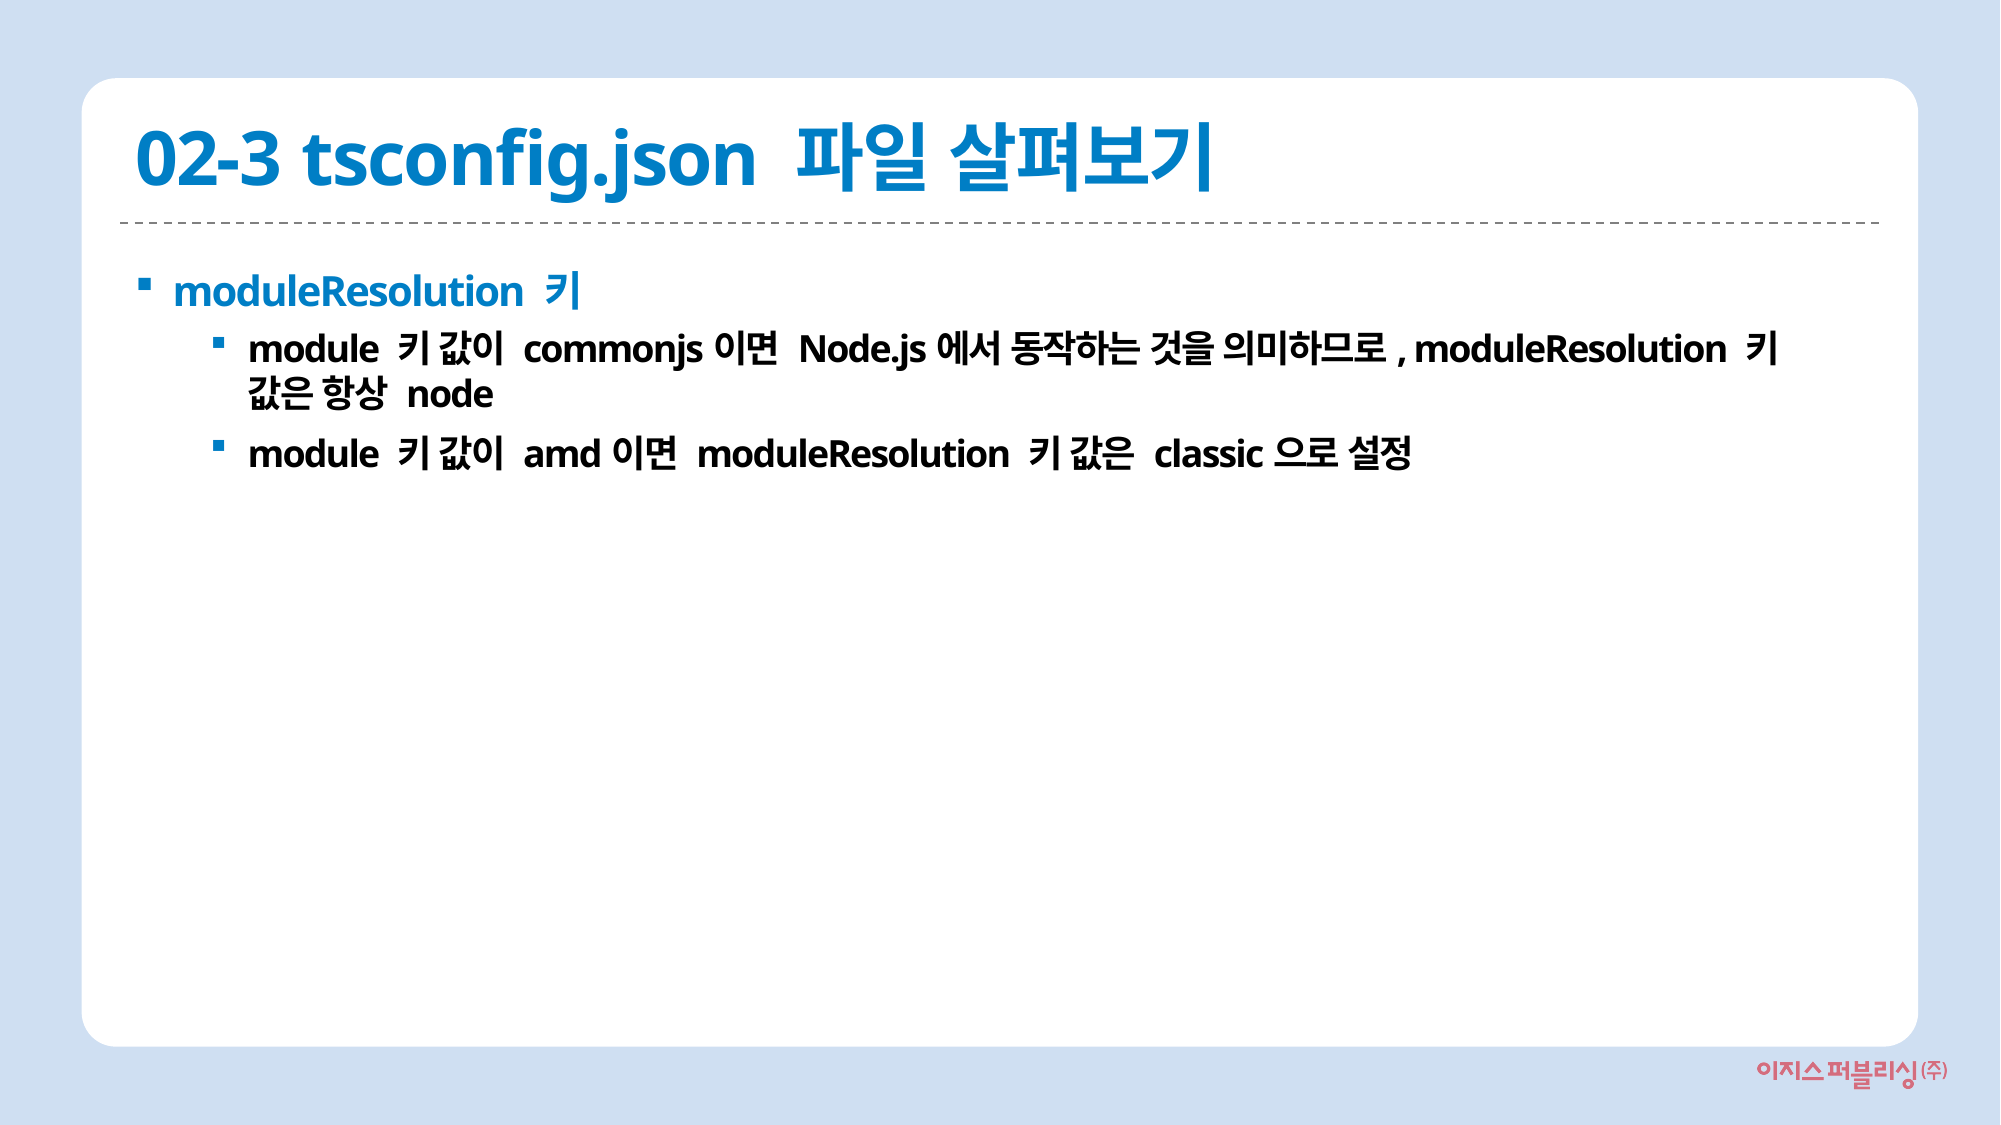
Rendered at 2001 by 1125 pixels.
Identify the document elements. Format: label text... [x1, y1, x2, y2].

list moduleResolution 키 module 키 값이 commonjs이면 Node.js에서 동작하는 것을 의미하므로, moduleResolution 키 값은 항상 node module 키 값이 amd이면 moduleResolution 키 값은 classic으로 설정 [120, 257, 1865, 1009]
title 02-3 tsconfig.json 파일 살펴보기 [120, 109, 1880, 209]
